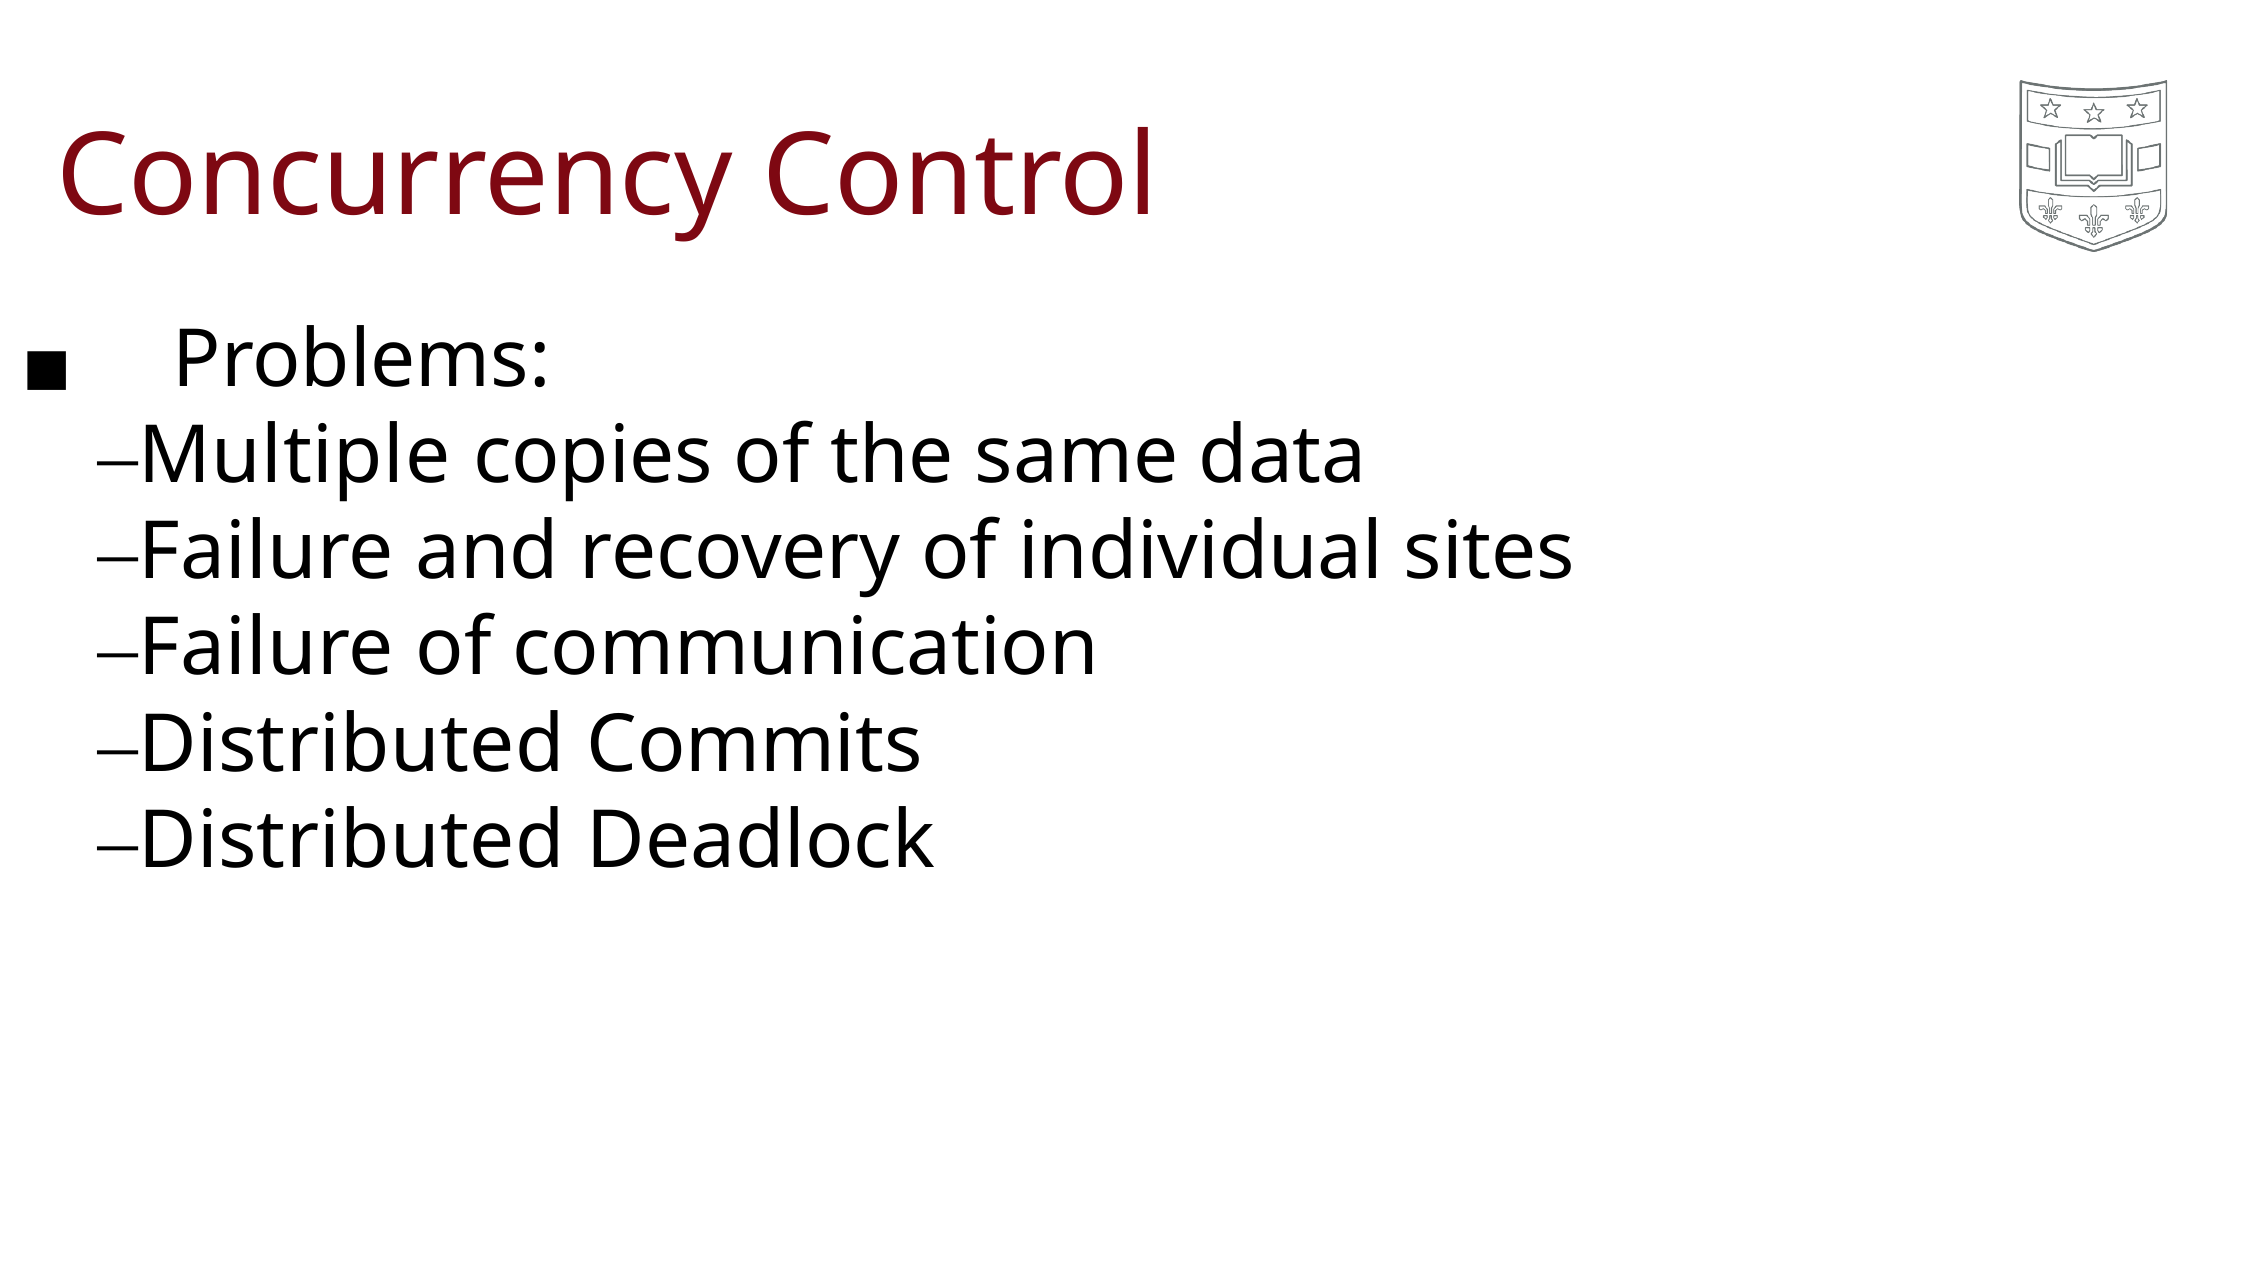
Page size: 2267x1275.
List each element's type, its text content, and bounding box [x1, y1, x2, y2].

title Concurrency Control [54, 97, 1235, 304]
picture [2019, 80, 2168, 252]
text_box ◼ Problems: –Multiple copies of the same data –Failure and recovery of individual sites –Failure of communication –Distributed Commits –Distributed Deadlock [20, 304, 1697, 884]
